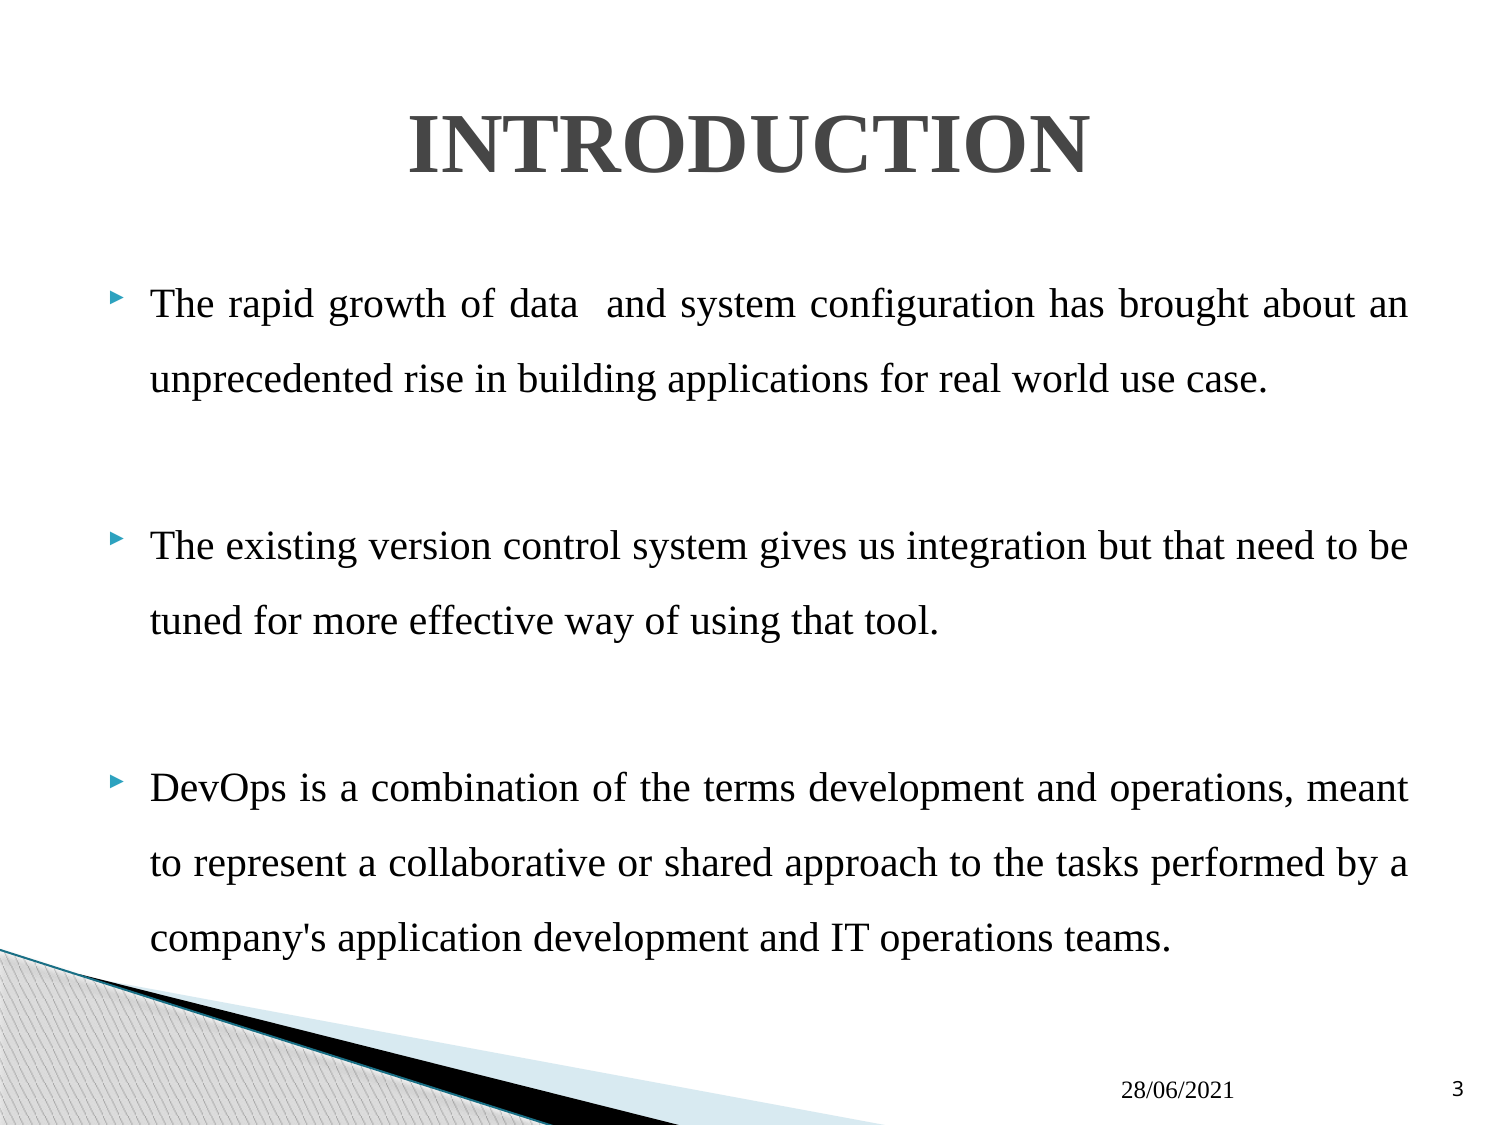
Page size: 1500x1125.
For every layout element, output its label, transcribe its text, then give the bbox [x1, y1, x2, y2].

list The rapid growth of data and system configuration has brought about an unprecedented rise in building applications for real world use case. The existing version control system gives us integration but that need to be tuned for more effective way of using that tool. DevOps is a combination of the terms development and operations, meant to represent a collaborative or shared approach to the tasks performed by a company's application development and IT operations teams. [75, 243, 1425, 986]
title INTRODUCTION [75, 45, 1425, 233]
slide_number 3 [1418, 1051, 1479, 1112]
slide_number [1100, 1065, 1418, 1112]
